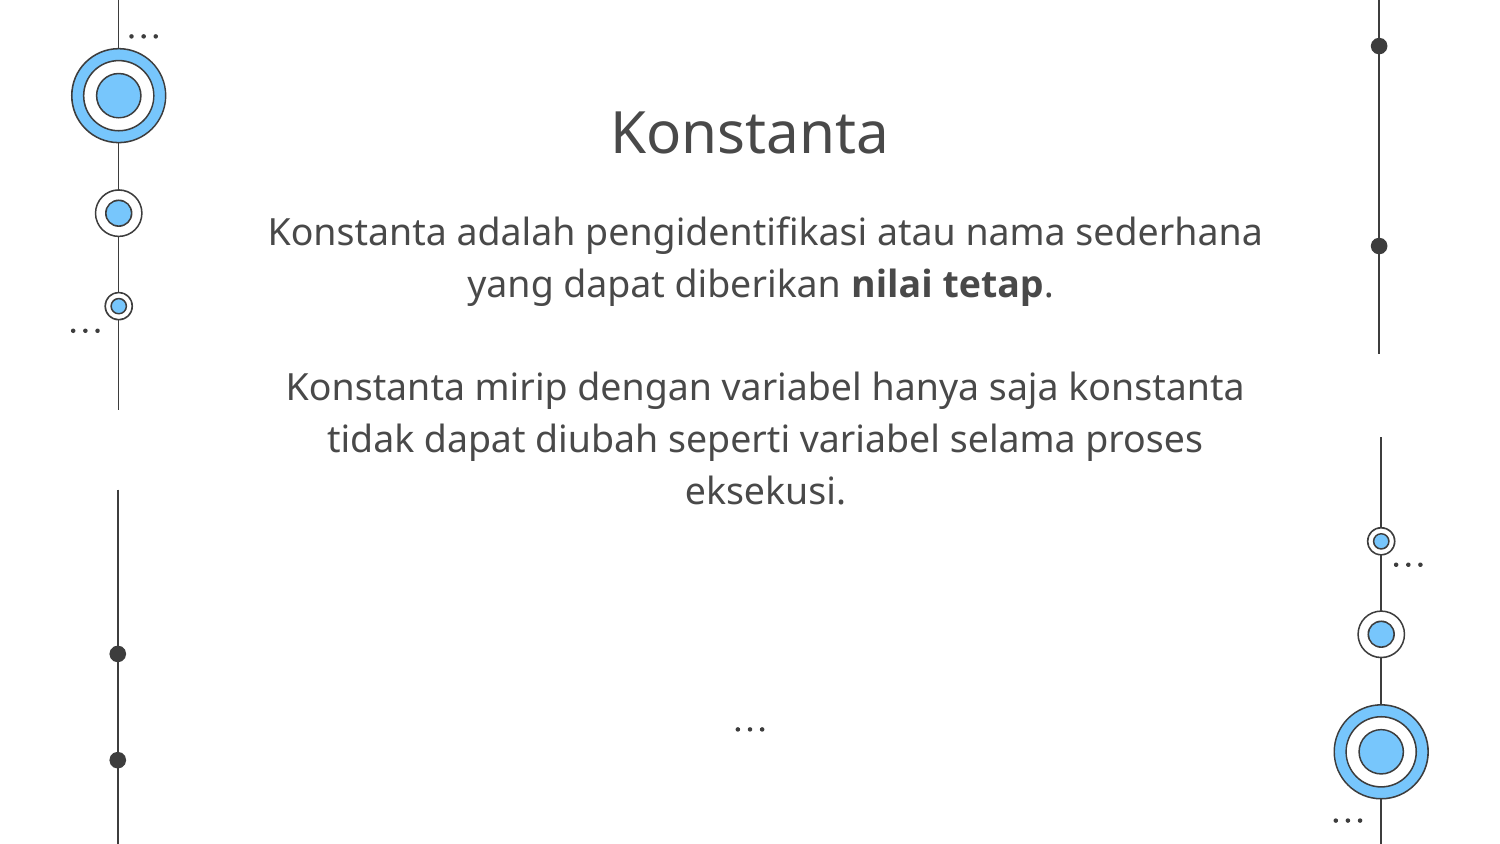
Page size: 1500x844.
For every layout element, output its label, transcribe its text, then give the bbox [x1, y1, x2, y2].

subtitle Konstanta adalah pengidentifikasi atau nama sederhana yang dapat diberikan nilai tetap. Konstanta mirip dengan variabel hanya saja konstanta tidak dapat diubah seperti variabel selama proses eksekusi. [232, 186, 1299, 687]
title Konstanta [355, 80, 1145, 175]
